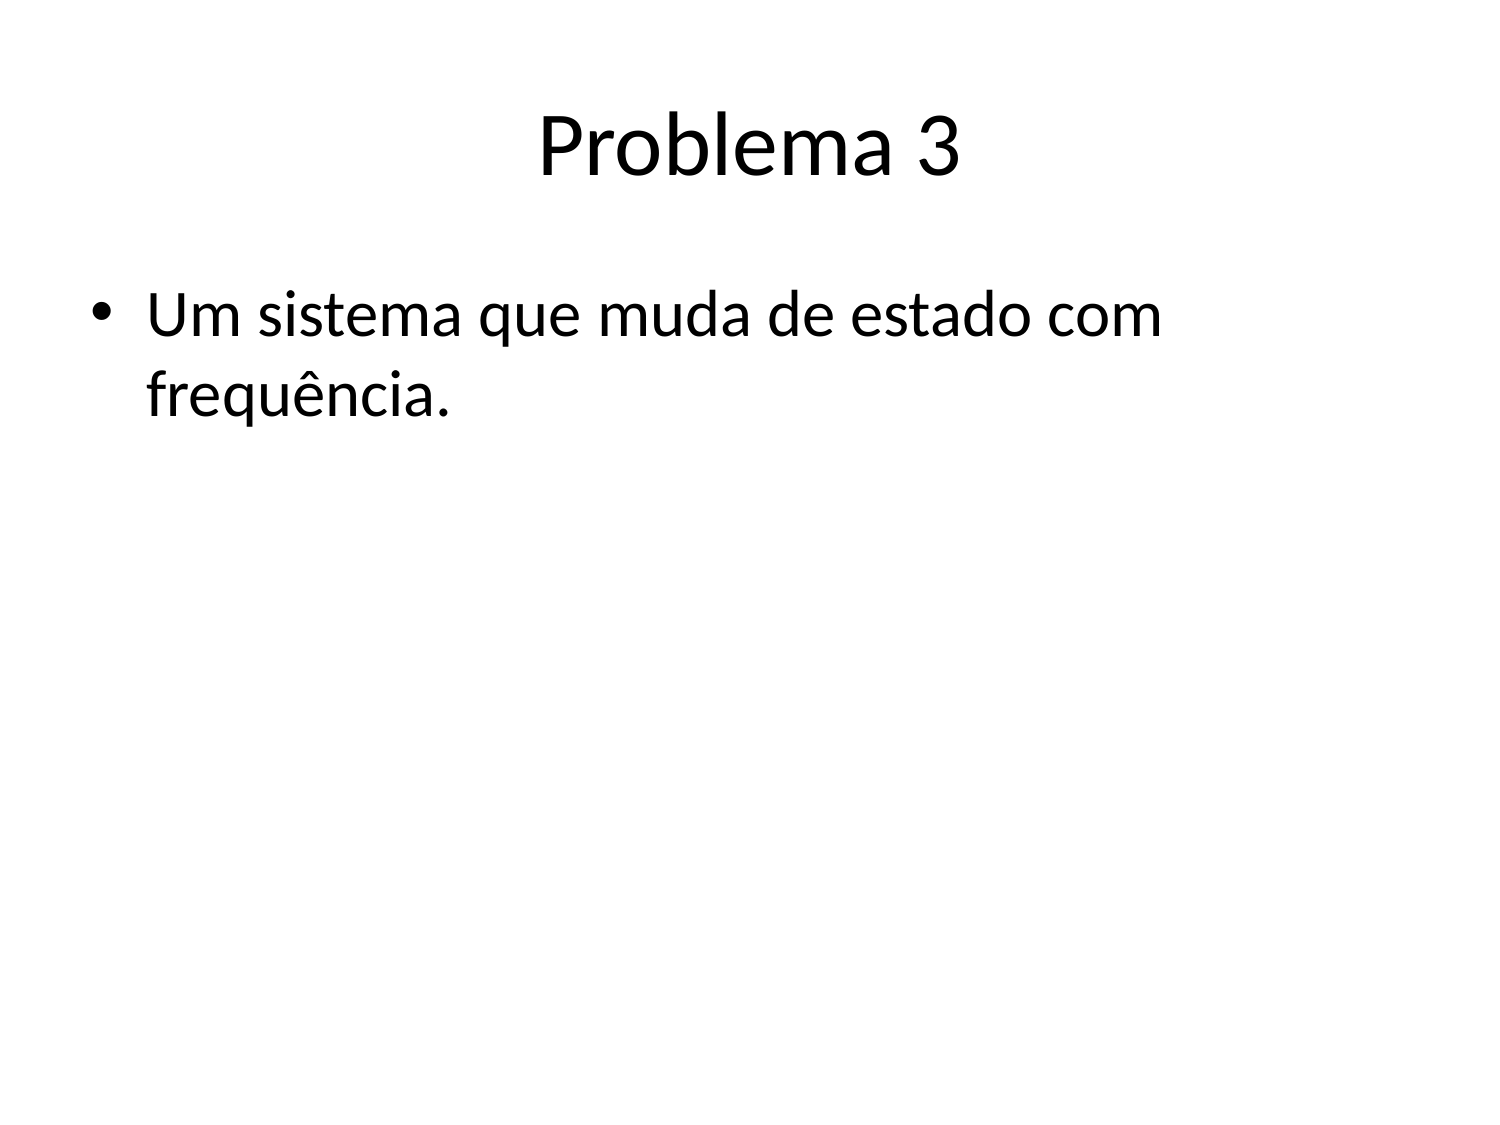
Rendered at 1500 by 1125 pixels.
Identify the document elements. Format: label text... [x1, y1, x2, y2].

list Um sistema que muda de estado com frequência. [75, 262, 1425, 1005]
title Problema 3 [75, 45, 1425, 233]
